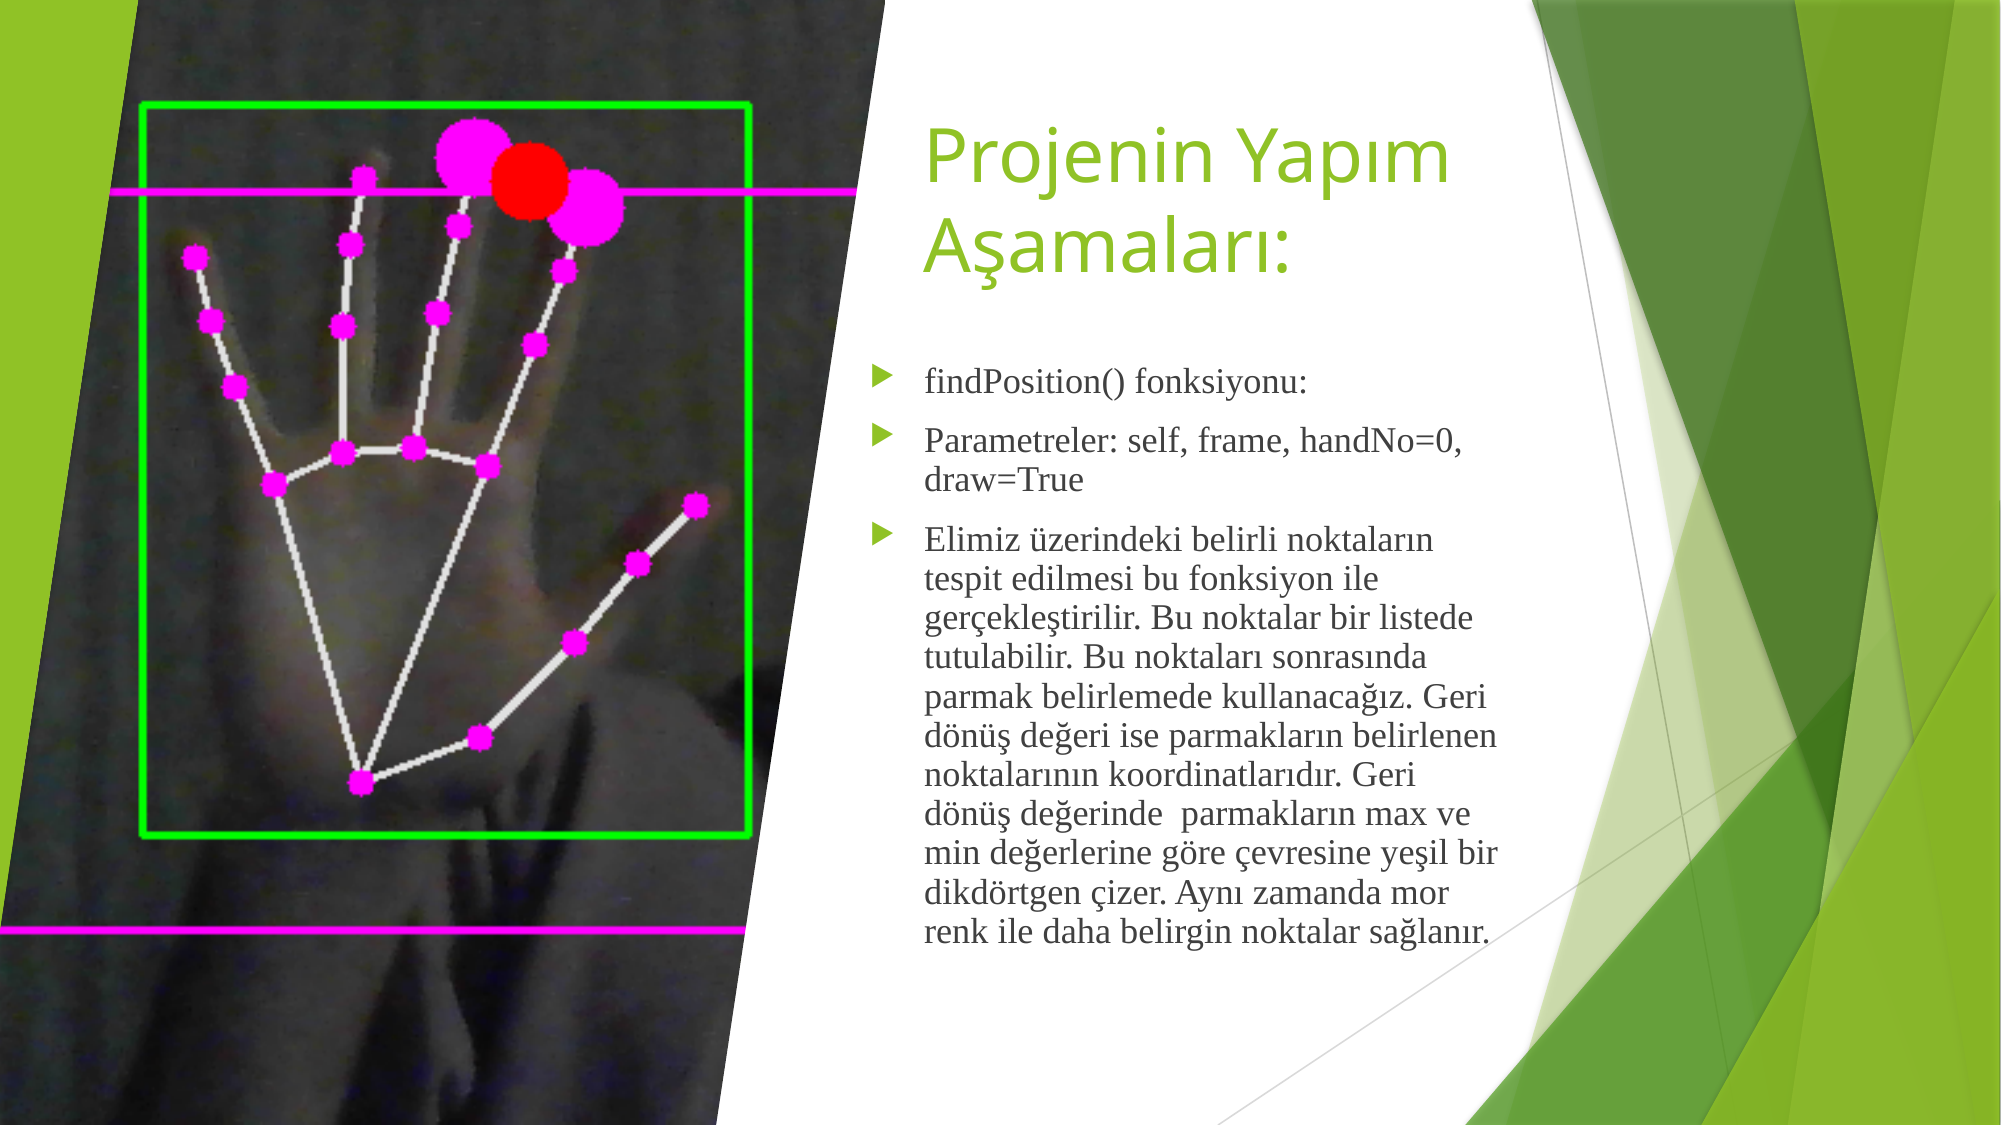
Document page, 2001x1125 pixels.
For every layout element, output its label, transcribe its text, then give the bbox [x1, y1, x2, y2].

list findPosition() fonksiyonu: Parametreler: self, frame, handNo=0, draw=True Elimiz üzerindeki belirli noktaların tespit edilmesi bu fonksiyon ile gerçekleştirilir. Bu noktalar bir listede tutulabilir. Bu noktaları sonrasında parmak belirlemede kullanacağız. Geri dönüş değeri ise parmakların belirlenen noktalarının koordinatlarıdır. Geri dönüş değerinde parmakların max ve min değerlerine göre çevresine yeşil bir dikdörtgen çizer. Aynı zamanda mor renk ile daha belirgin noktalar sağlanır. [890, 354, 1522, 992]
title Projenin Yapım Aşamaları: [908, 99, 1522, 317]
picture [0, 0, 886, 1125]
